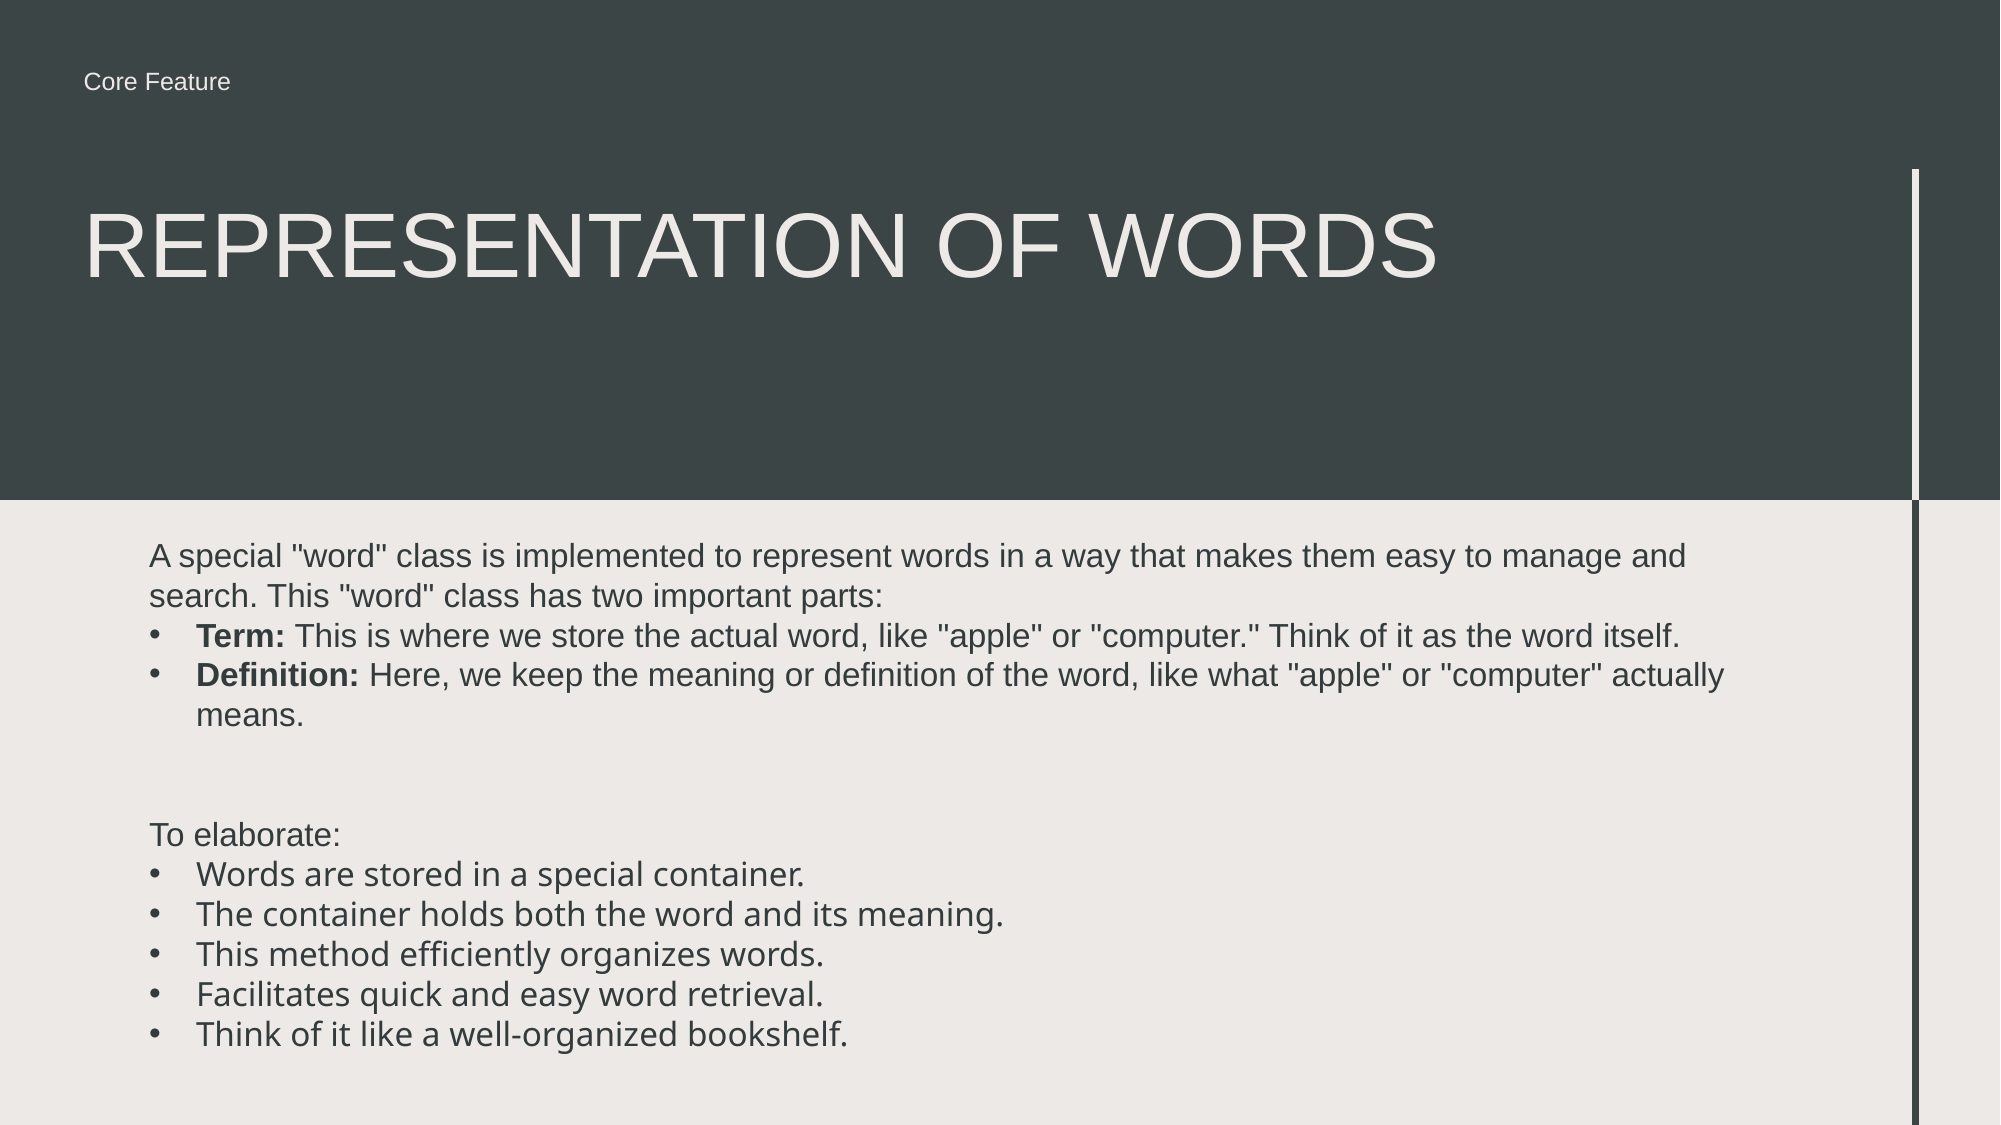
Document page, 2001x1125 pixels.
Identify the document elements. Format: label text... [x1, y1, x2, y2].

footer Core Feature [68, 58, 369, 104]
text_box A special "word" class is implemented to represent words in a way that makes them easy to manage and search. This "word" class has two important parts: Term: This is where we store the actual word, like "apple" or "computer." Think of it as the word itself. Definition: Here, we keep the meaning or definition of the word, like what "apple" or "computer" actually means. To elaborate: Words are stored in a special container. The container holds both the word and its meaning. This method efficiently organizes words. Facilitates quick and easy word retrieval. Think of it like a well-organized bookshelf. [134, 526, 1810, 1061]
title Representation of Words [68, 200, 1832, 391]
